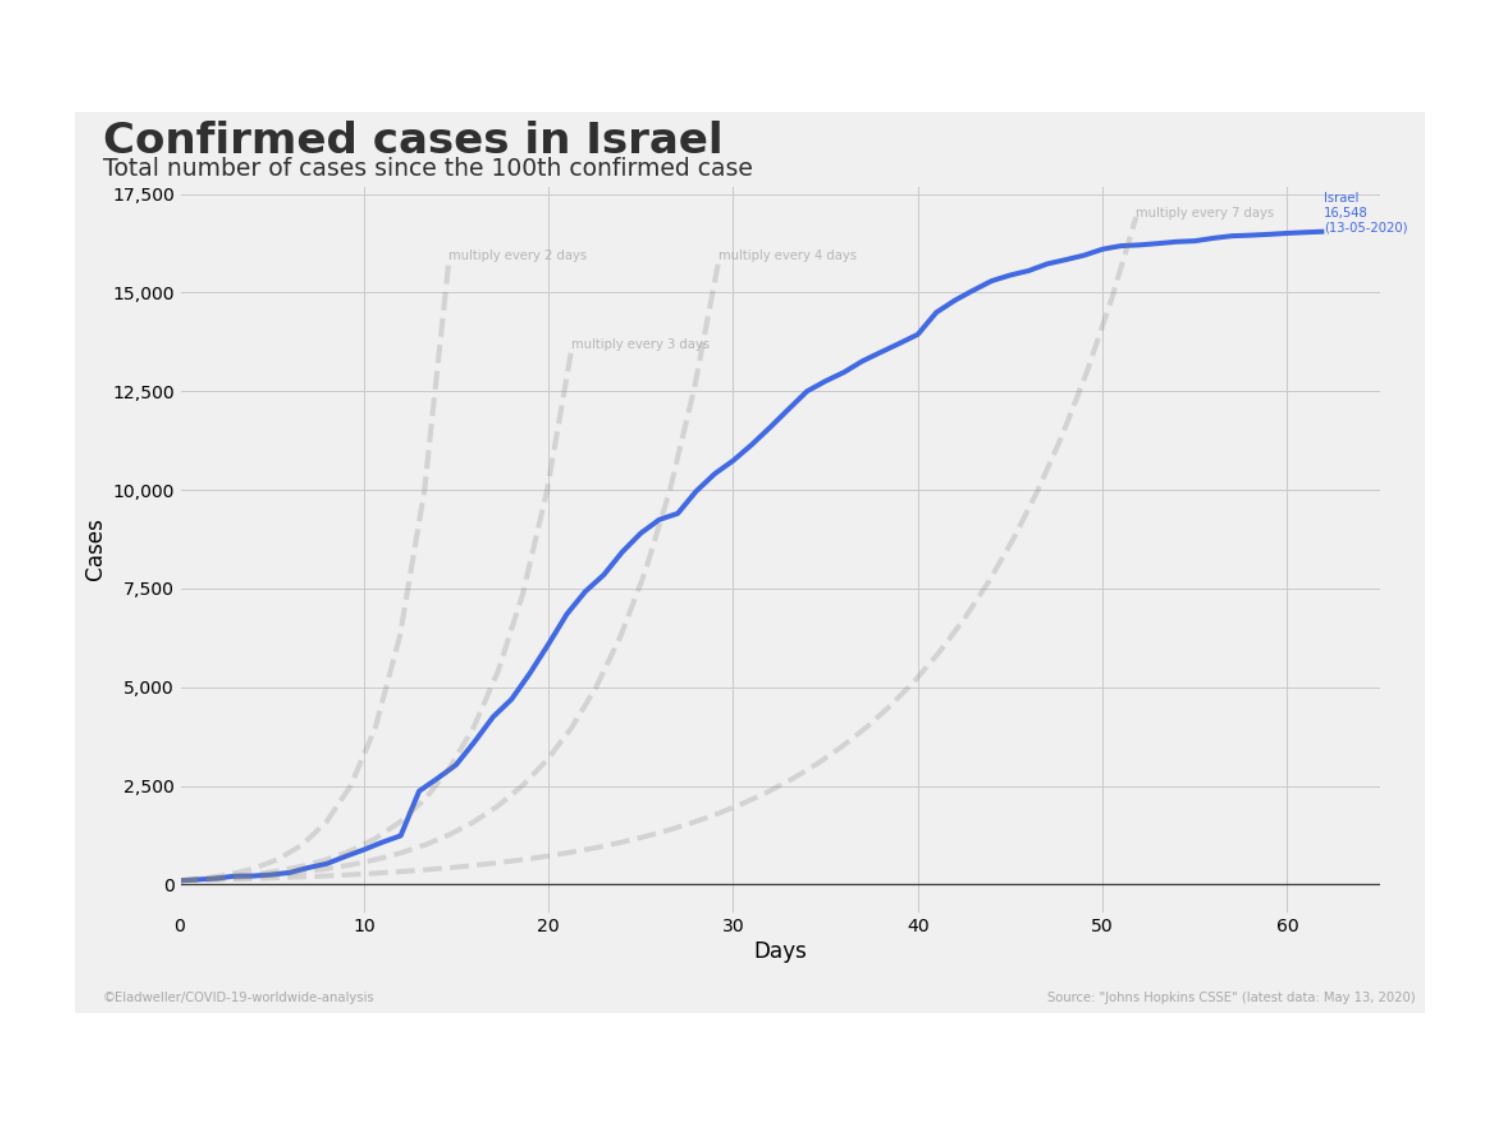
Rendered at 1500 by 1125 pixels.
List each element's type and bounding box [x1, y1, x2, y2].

picture [74, 112, 1426, 1013]
